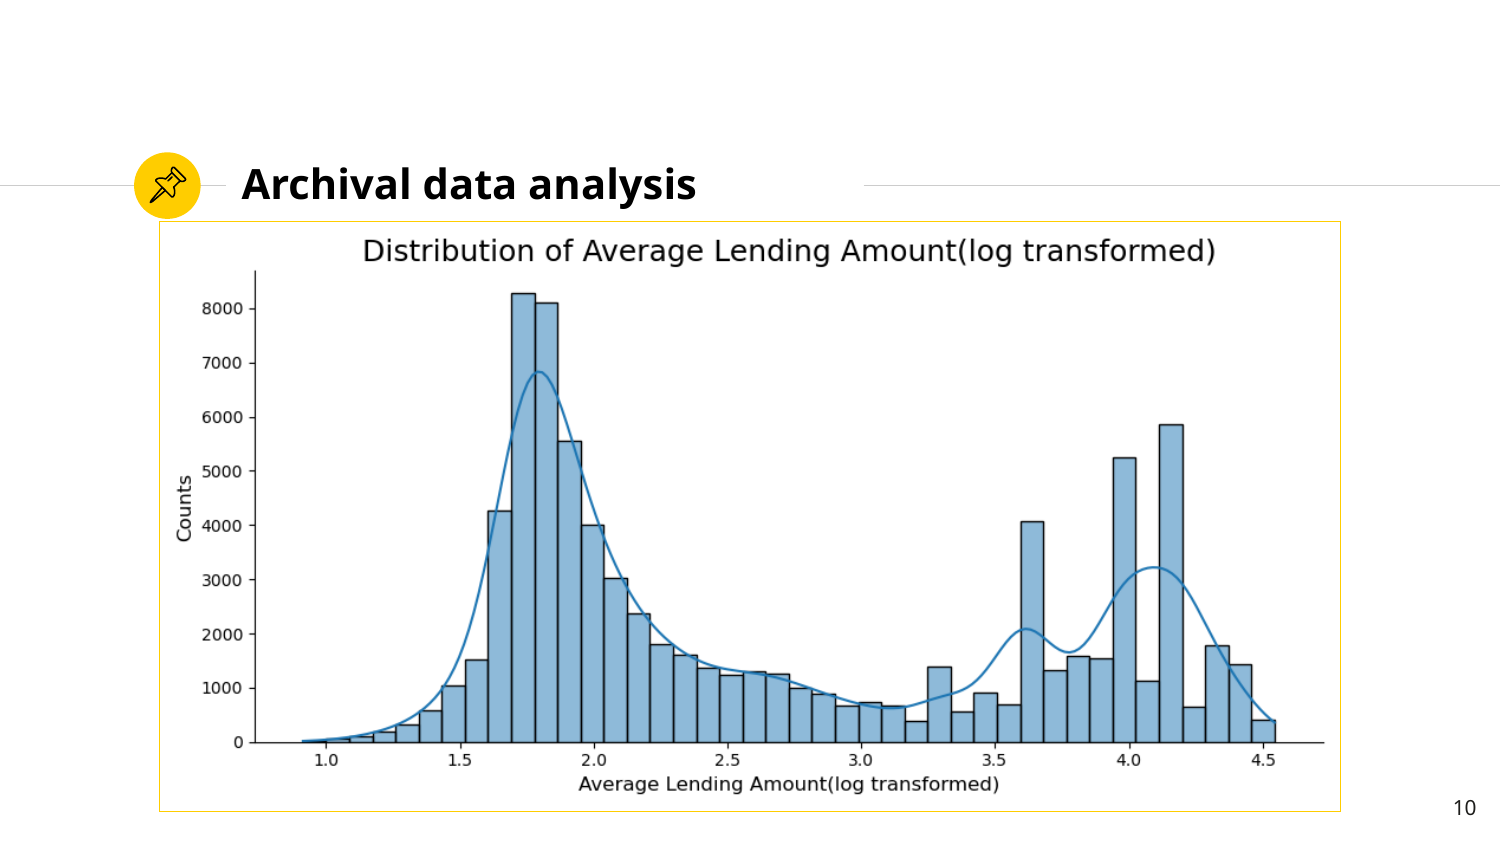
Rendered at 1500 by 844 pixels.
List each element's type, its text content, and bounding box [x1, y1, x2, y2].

picture [159, 220, 1341, 812]
slide_number 10 [1401, 779, 1492, 844]
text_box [150, 166, 186, 203]
title Archival data analysis [226, 146, 863, 219]
